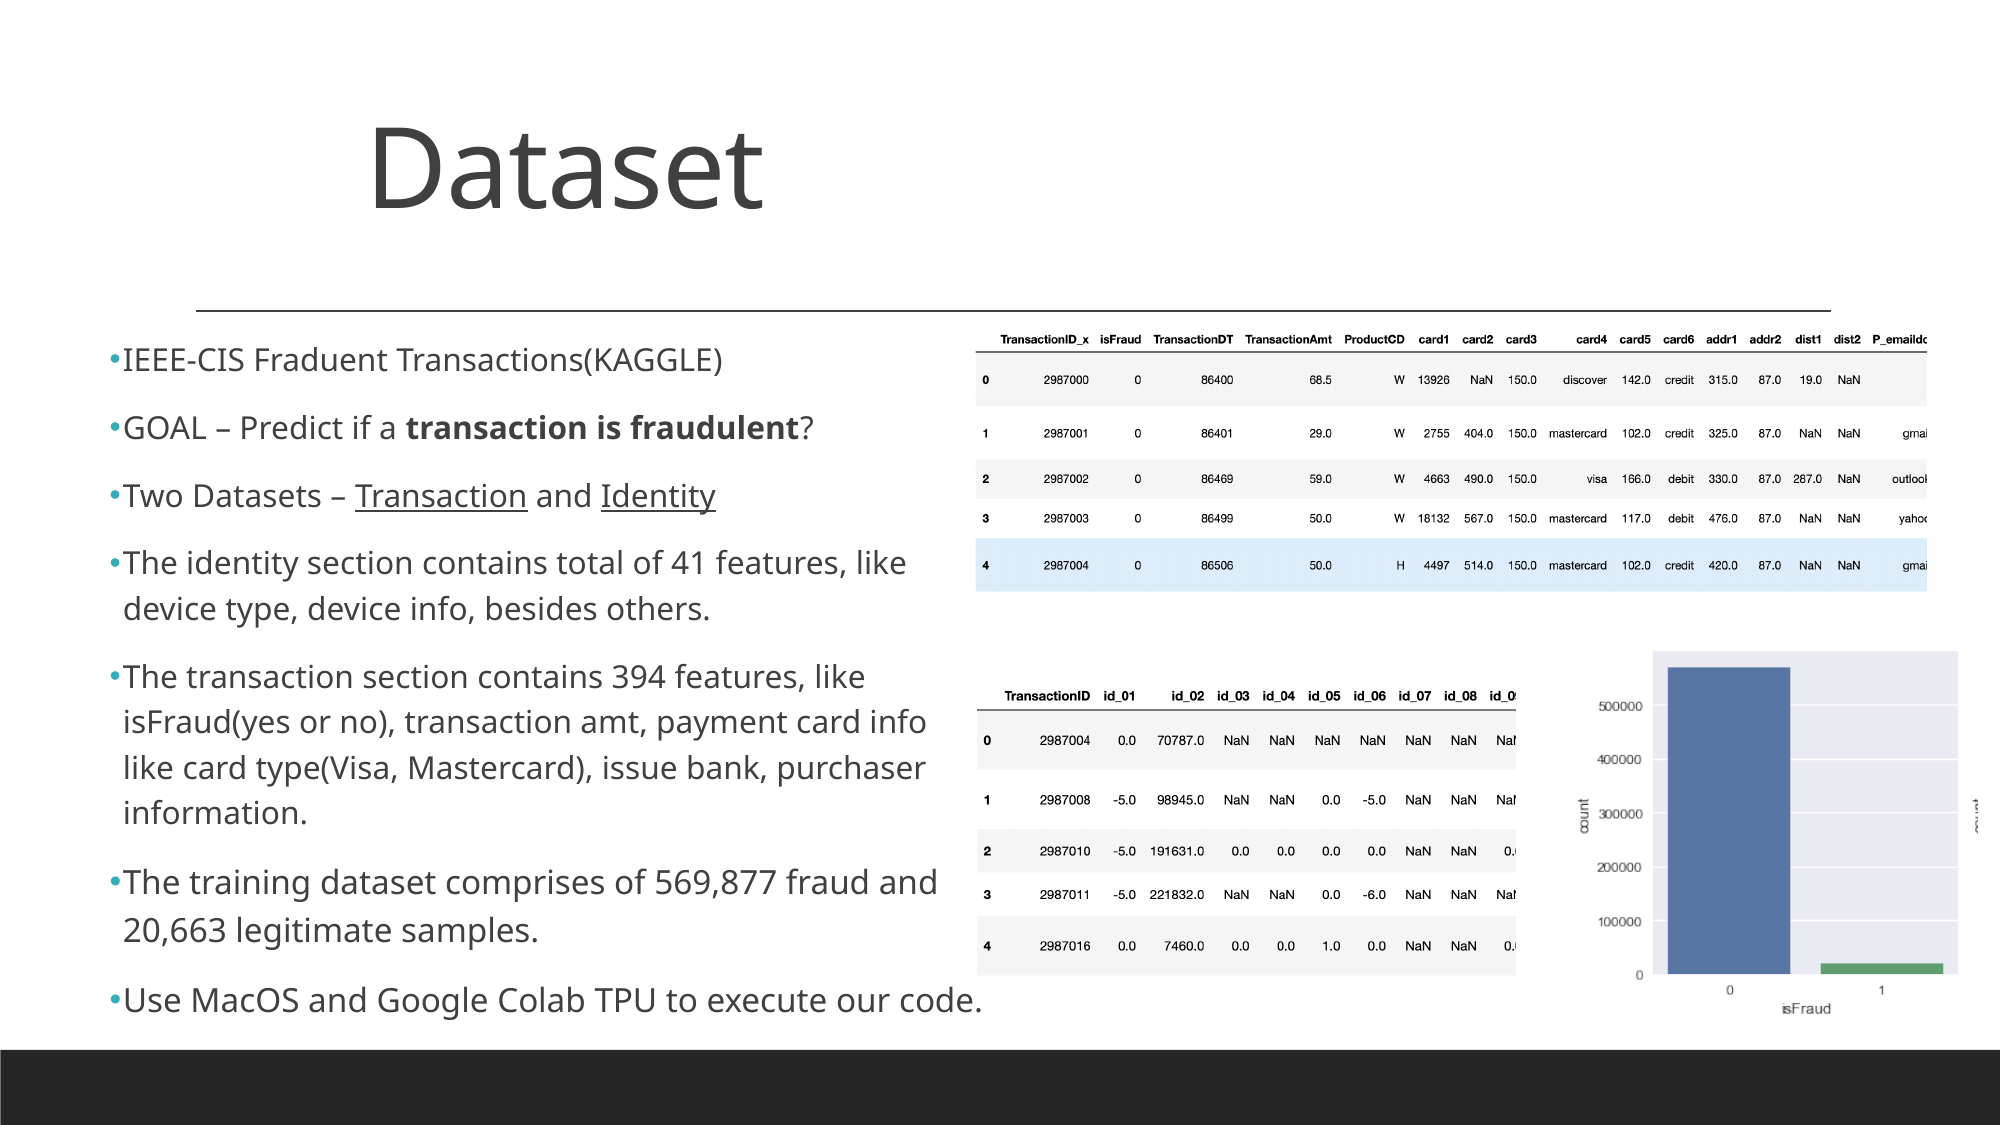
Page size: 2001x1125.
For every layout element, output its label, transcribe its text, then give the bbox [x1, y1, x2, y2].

picture [969, 679, 1517, 986]
list IEEE-CIS Fraduent Transactions(KAGGLE) GOAL – Predict if a transaction is fraudulent? Two Datasets – Transaction and Identity The identity section contains total of 41 features, like device type, device info, besides others. The transaction section contains 394 features, like isFraud(yes or no), transaction amt, payment card info like card type(Visa, Mastercard), issue bank, purchaser information. The training dataset comprises of 569,877 fraud and 20,663 legitimate samples. Use MacOS and Google Colab TPU to execute our code. [94, 324, 1000, 1044]
picture [969, 319, 1939, 599]
title Dataset [350, 62, 1591, 238]
picture [1568, 642, 1979, 1023]
